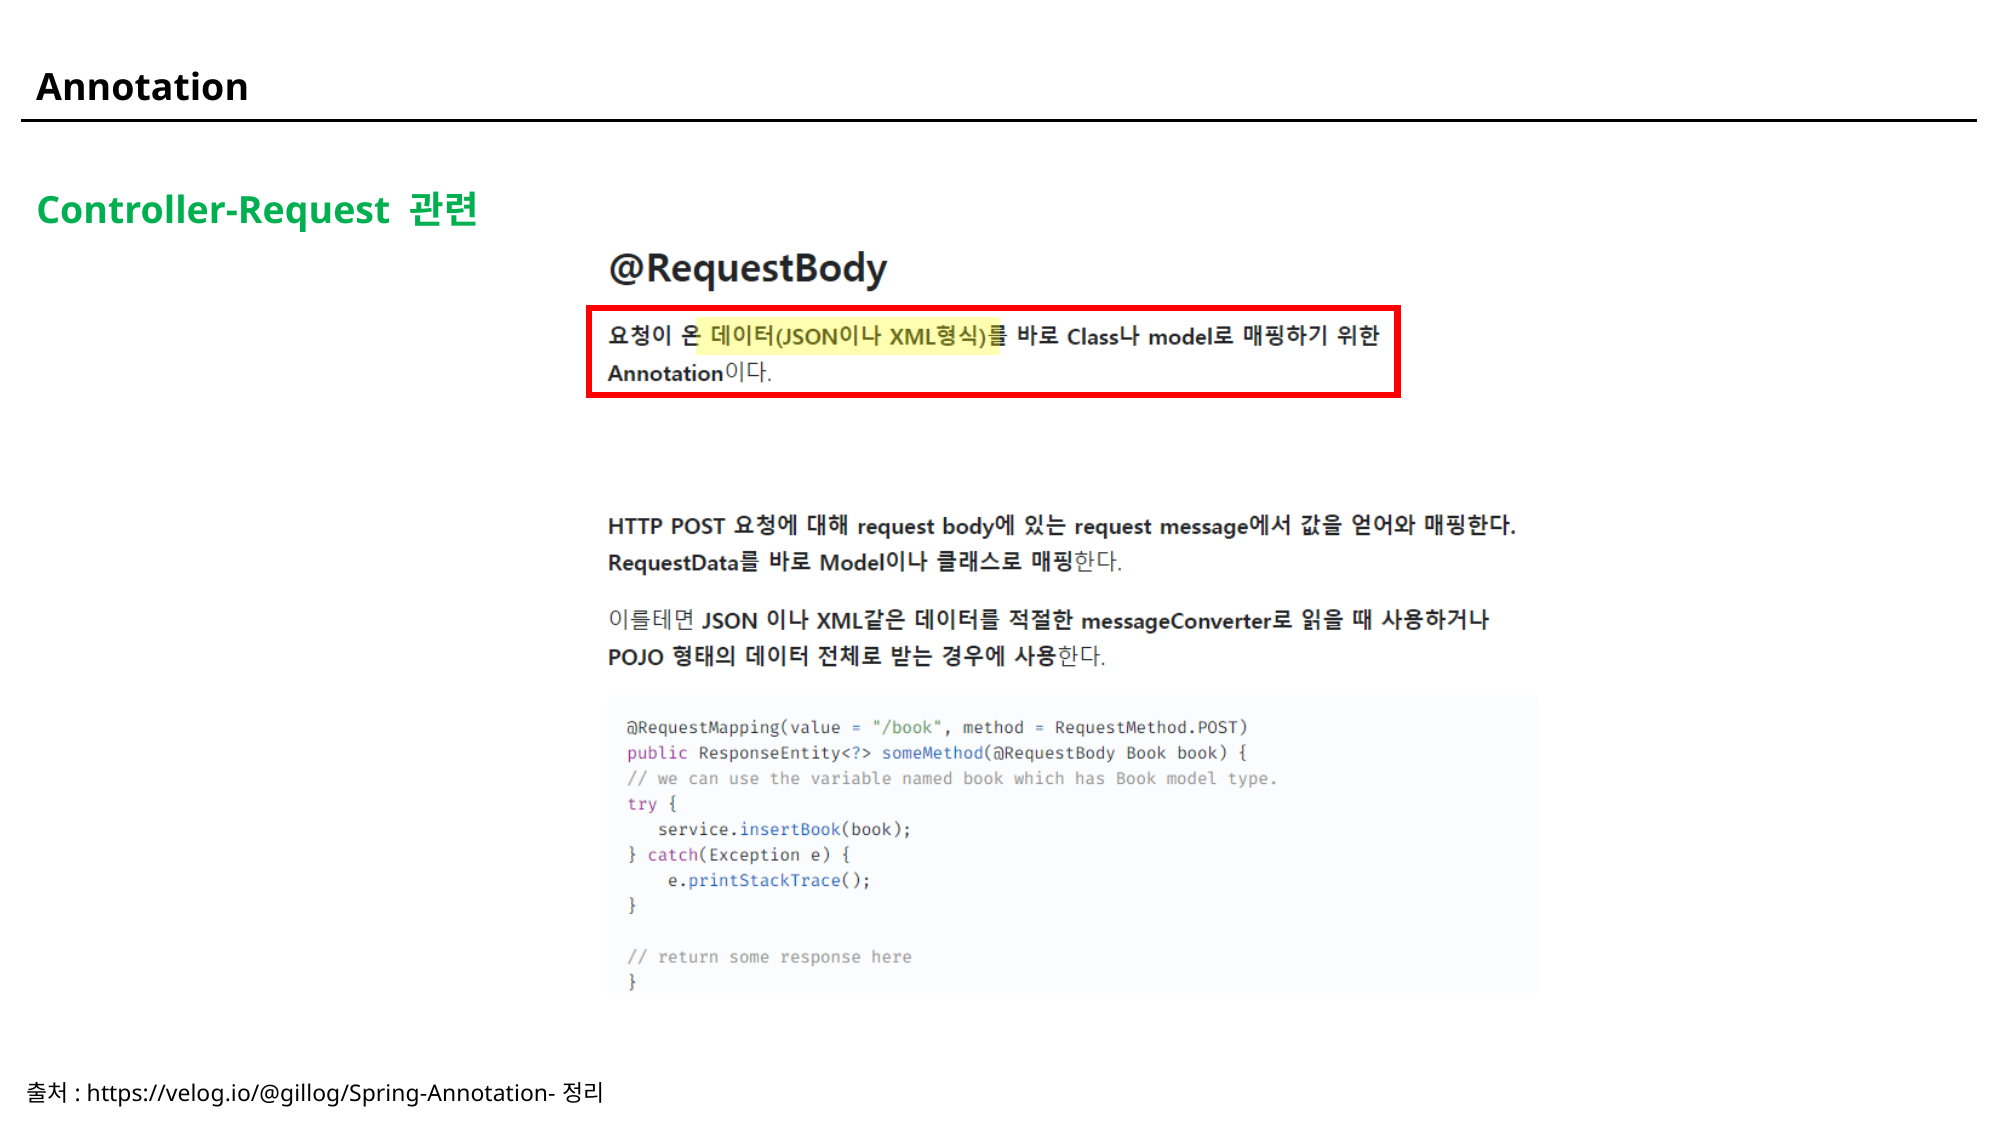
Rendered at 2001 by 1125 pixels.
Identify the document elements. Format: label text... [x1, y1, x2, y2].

text_box Annotation [21, 55, 1978, 116]
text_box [577, 233, 1562, 993]
text_box Controller-Request 관련 [17, 178, 498, 239]
text_box 출처: https://velog.io/@gillog/Spring-Annotation-정리 [11, 1071, 639, 1114]
